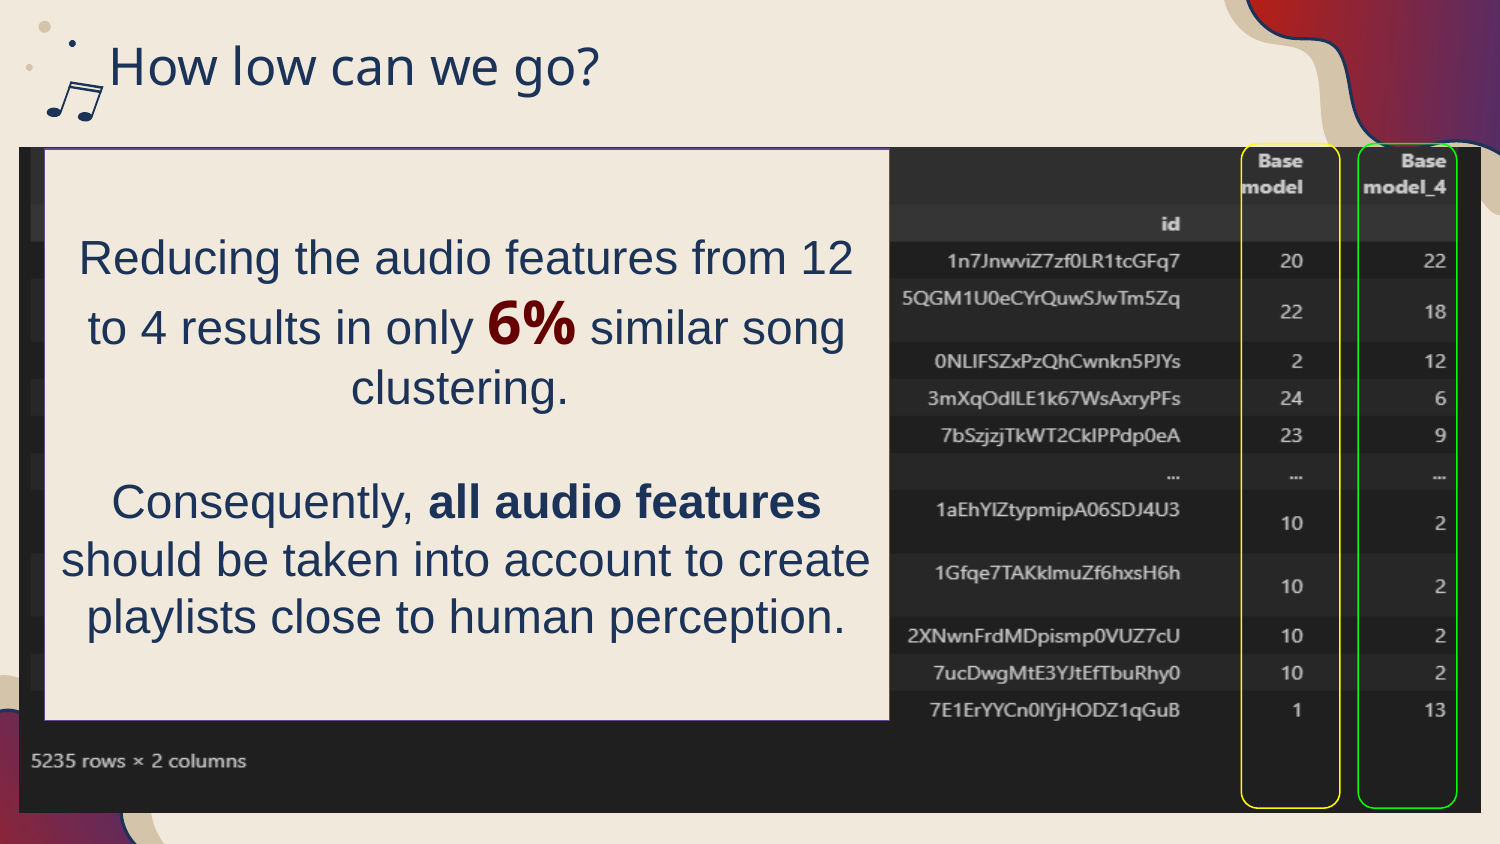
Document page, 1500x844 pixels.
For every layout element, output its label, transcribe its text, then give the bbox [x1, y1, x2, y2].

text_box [17, 21, 75, 64]
picture [19, 147, 1481, 813]
title How low can we go? [93, 18, 1358, 113]
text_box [44, 80, 107, 124]
